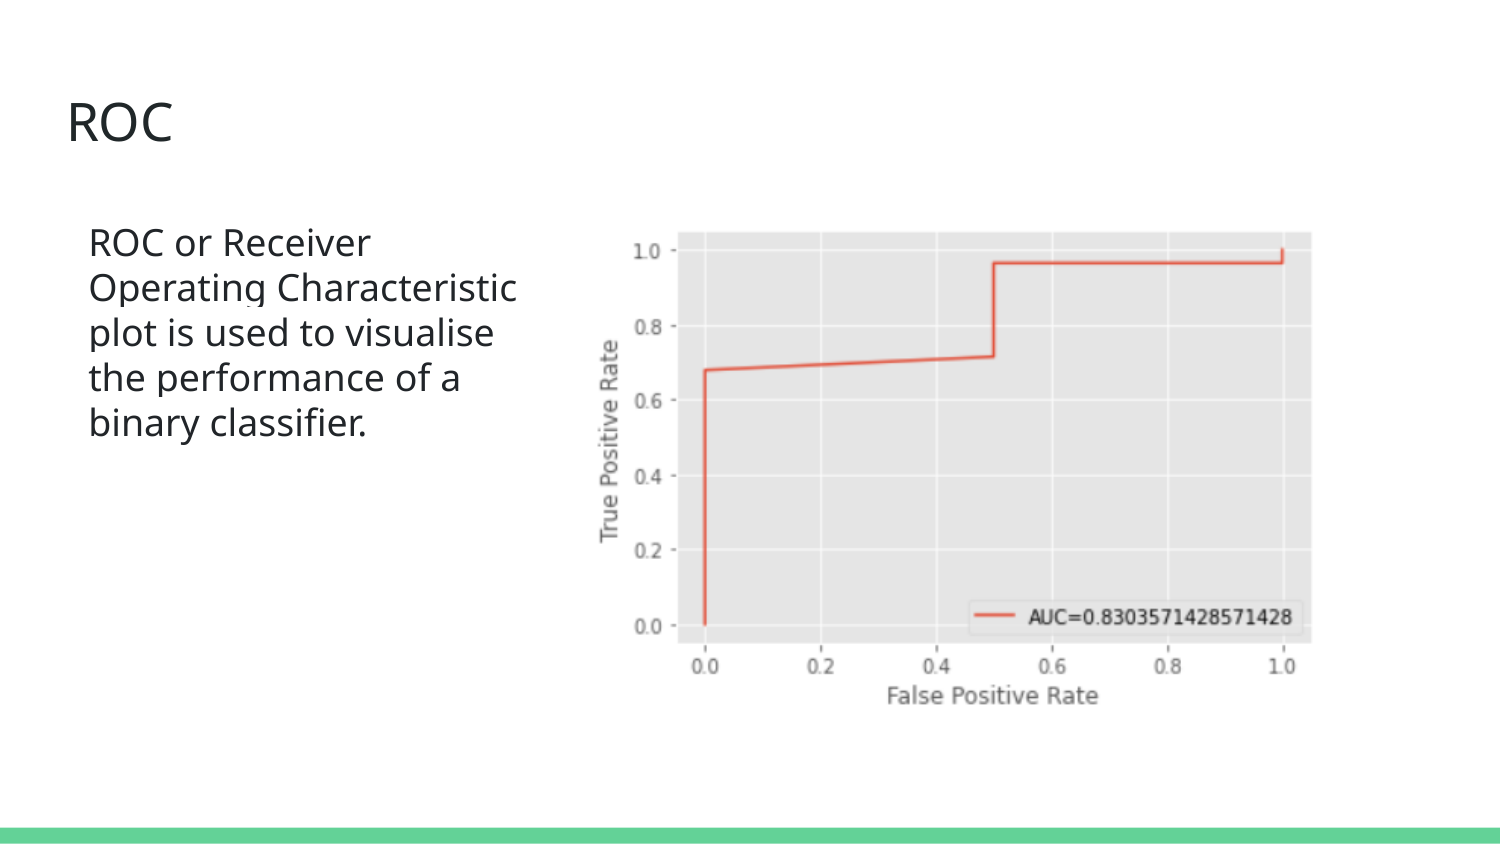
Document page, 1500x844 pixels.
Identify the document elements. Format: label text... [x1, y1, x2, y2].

text_box ROC or Receiver Operating Characteristic plot is used to visualise the performance of a binary classifier. [73, 204, 566, 460]
picture [569, 203, 1438, 741]
title ROC [51, 72, 1449, 167]
